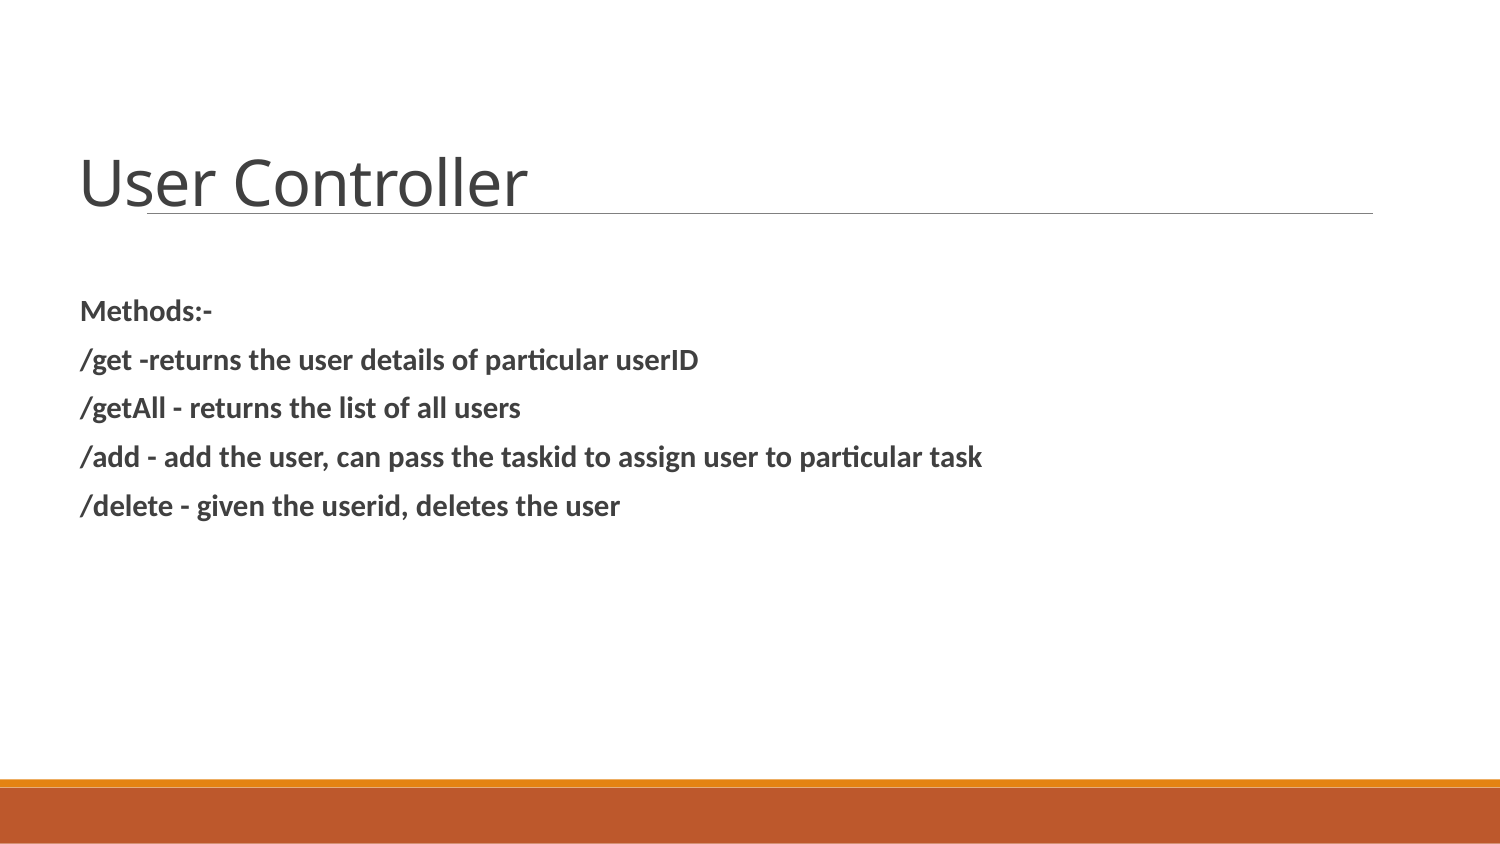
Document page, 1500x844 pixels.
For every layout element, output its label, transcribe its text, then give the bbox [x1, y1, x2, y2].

title User Controller [63, 146, 1065, 228]
list Methods:- /get -returns the user details of particular userID /getAll - returns the list of all users /add - add the user, can pass the taskid to assign user to particular task /delete - given the userid, deletes the user [63, 259, 1324, 532]
